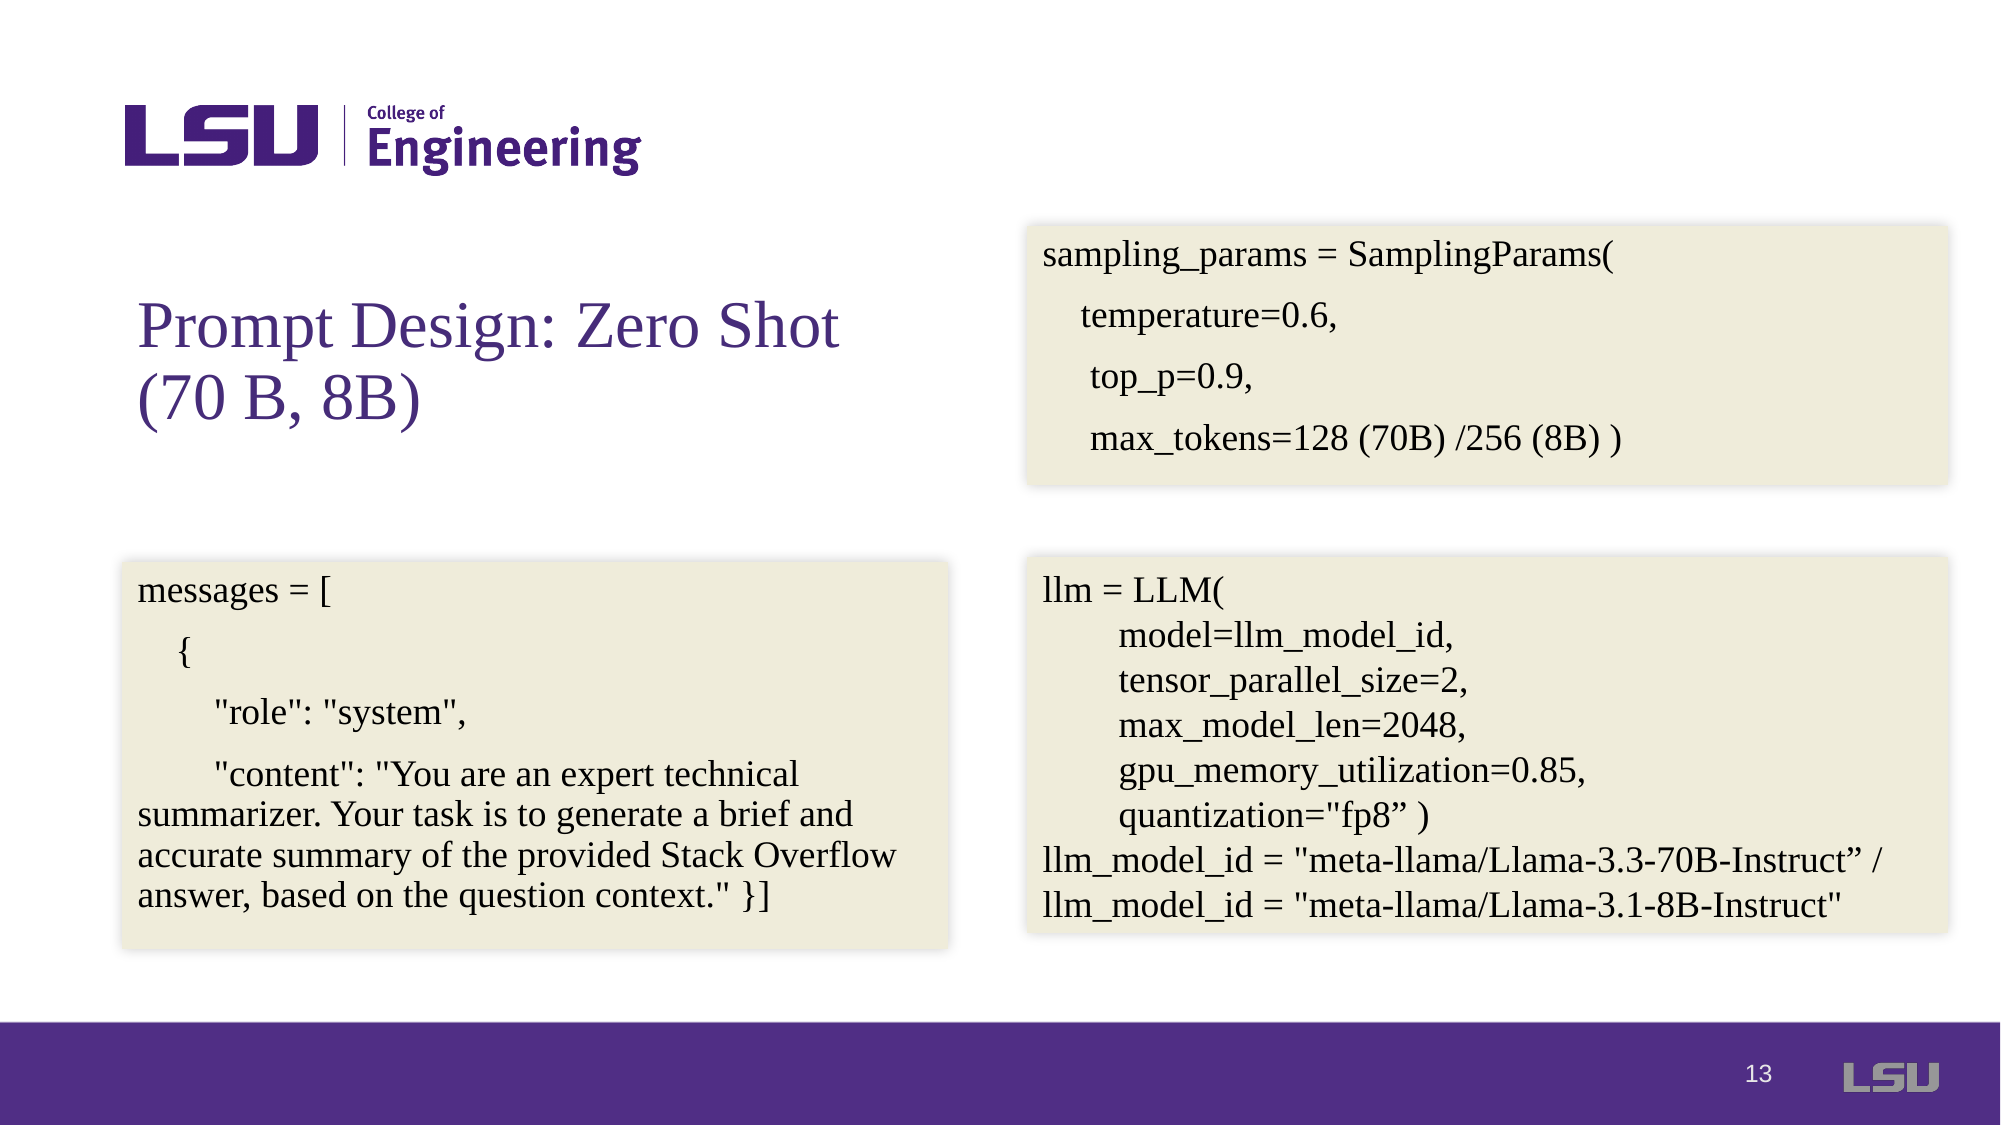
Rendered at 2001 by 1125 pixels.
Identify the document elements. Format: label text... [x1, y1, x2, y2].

list sampling_params = SamplingParams( temperature=0.6, top_p=0.9, max_tokens=128 (70B) /256 (8B) ) [1027, 226, 1948, 485]
picture [0, 0, 2001, 1125]
text_box llm = LLM( model=llm_model_id, tensor_parallel_size=2, max_model_len=2048, gpu_memory_utilization=0.85, quantization="fp8” ) llm_model_id = "meta-llama/Llama-3.3-70B-Instruct” / llm_model_id = "meta-llama/Llama-3.1-8B-Instruct" [1027, 557, 1948, 933]
slide_number 13 [1337, 1042, 1788, 1103]
list messages = [ { "role": "system", "content": "You are an expert technical summarizer. Your task is to generate a brief and accurate summary of the provided Stack Overflow answer, based on the question context." }] [122, 562, 948, 949]
title Prompt Design: Zero Shot (70 B, 8B) [122, 282, 948, 429]
